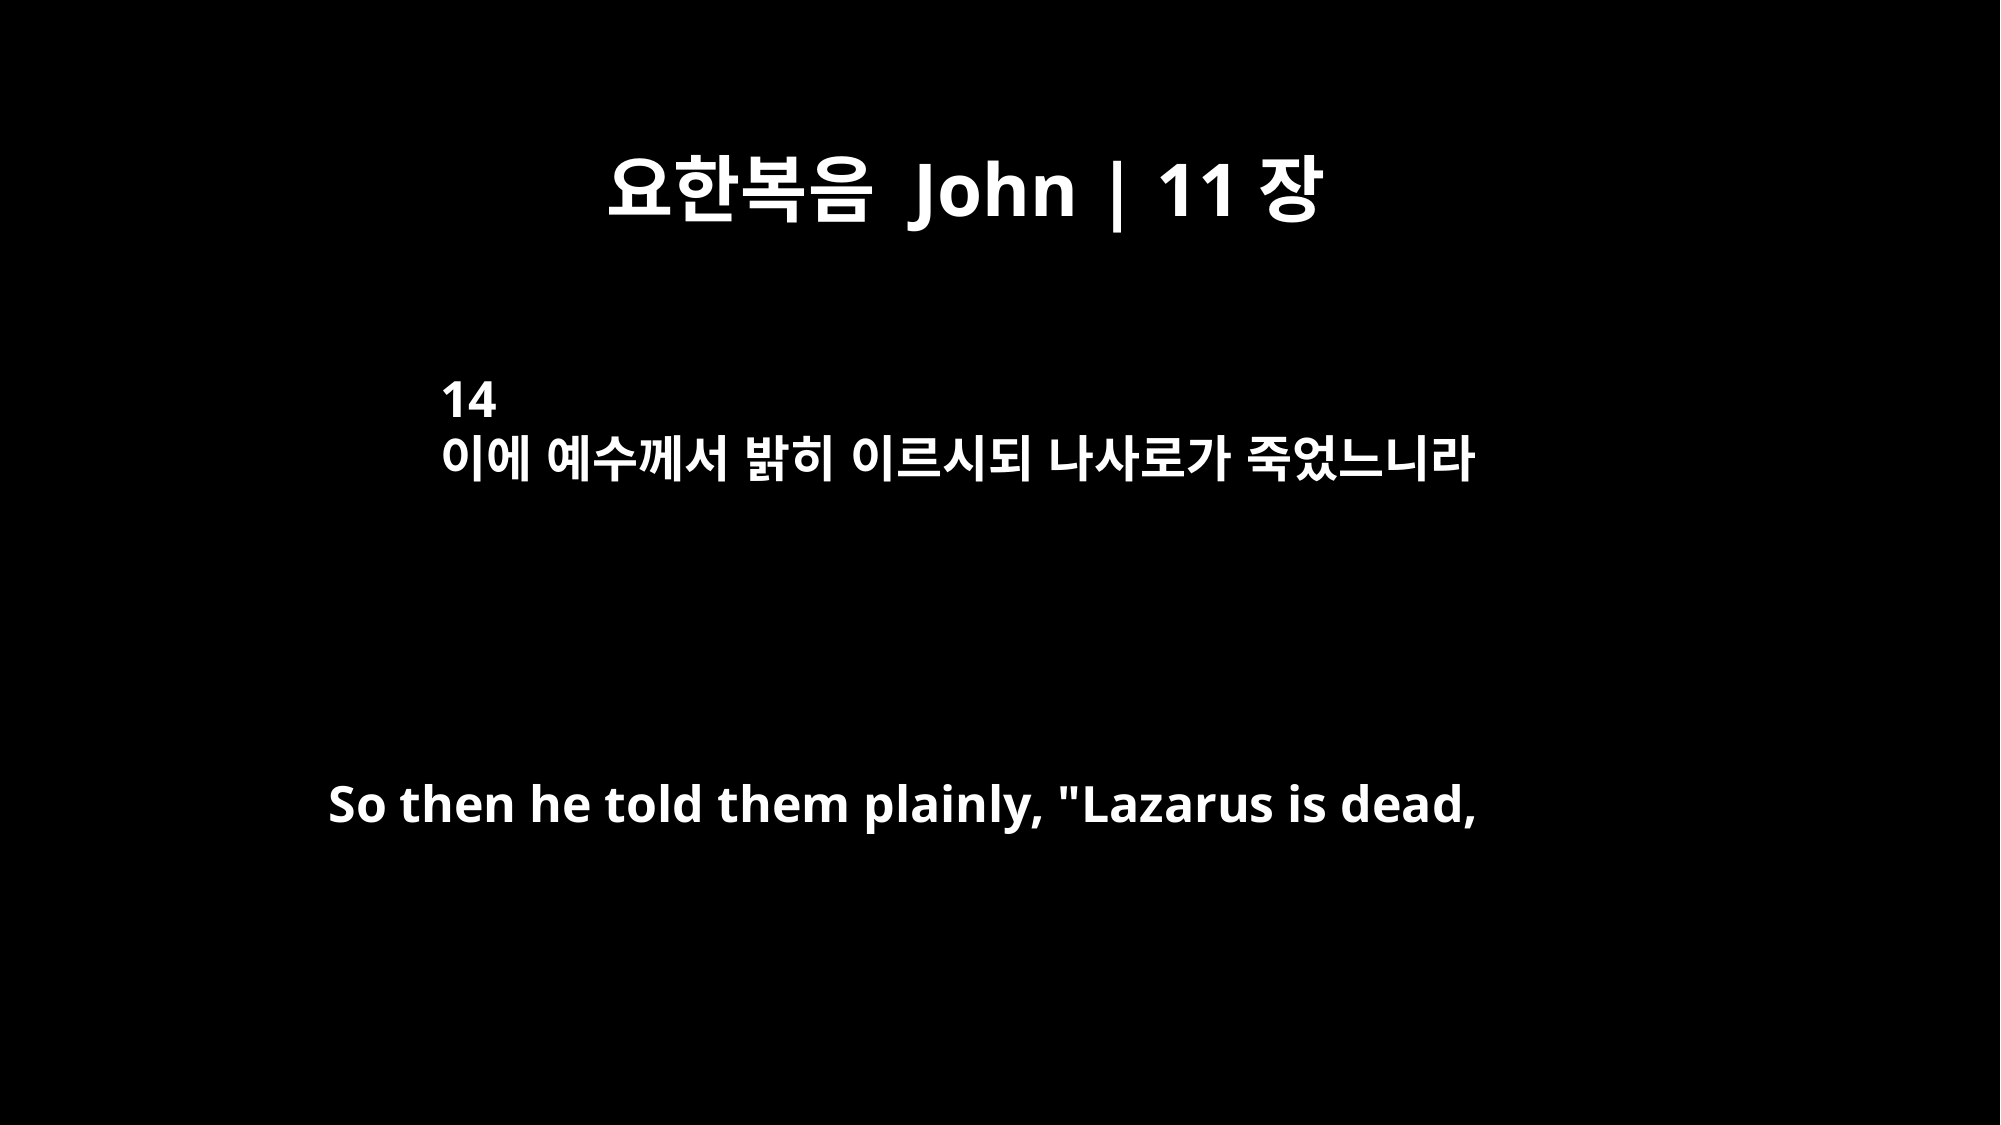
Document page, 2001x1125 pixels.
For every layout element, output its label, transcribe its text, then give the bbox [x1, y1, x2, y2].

text_box So then he told them plainly, "Lazarus is dead, [313, 764, 1494, 840]
text_box 요한복음 John | 11장 [591, 136, 1341, 239]
text_box 14 이에 예수께서 밝히 이르시되 나사로가 죽었느니라 [425, 359, 1492, 495]
